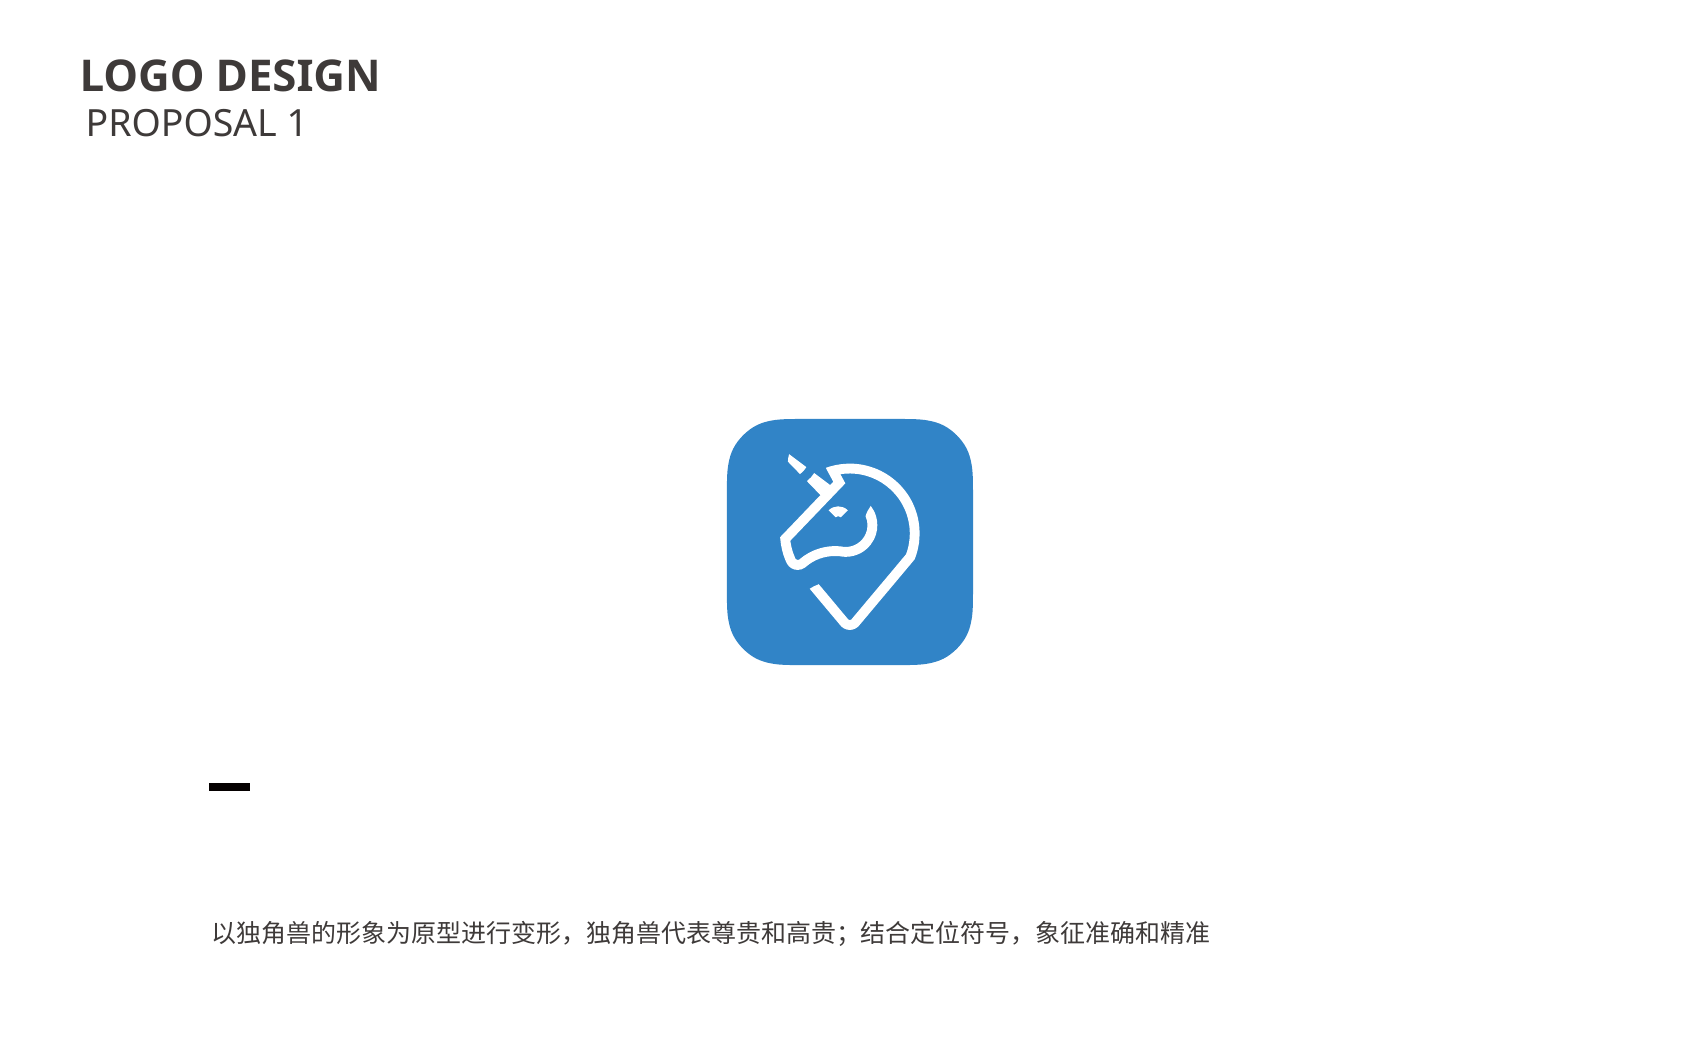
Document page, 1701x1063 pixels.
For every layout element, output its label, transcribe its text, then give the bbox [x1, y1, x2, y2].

text_box PROPOSAL 1 [85, 95, 309, 152]
text_box LOGO DESIGN [79, 43, 381, 108]
text_box 以独角兽的形象为原型进行变形，独角兽代表尊贵和高贵；结合定位符号，象征准确和精准 [211, 877, 1212, 956]
text_box [826, 504, 850, 520]
text_box [724, 416, 976, 668]
text_box [206, 781, 252, 793]
text_box [785, 452, 809, 477]
text_box [778, 461, 922, 633]
